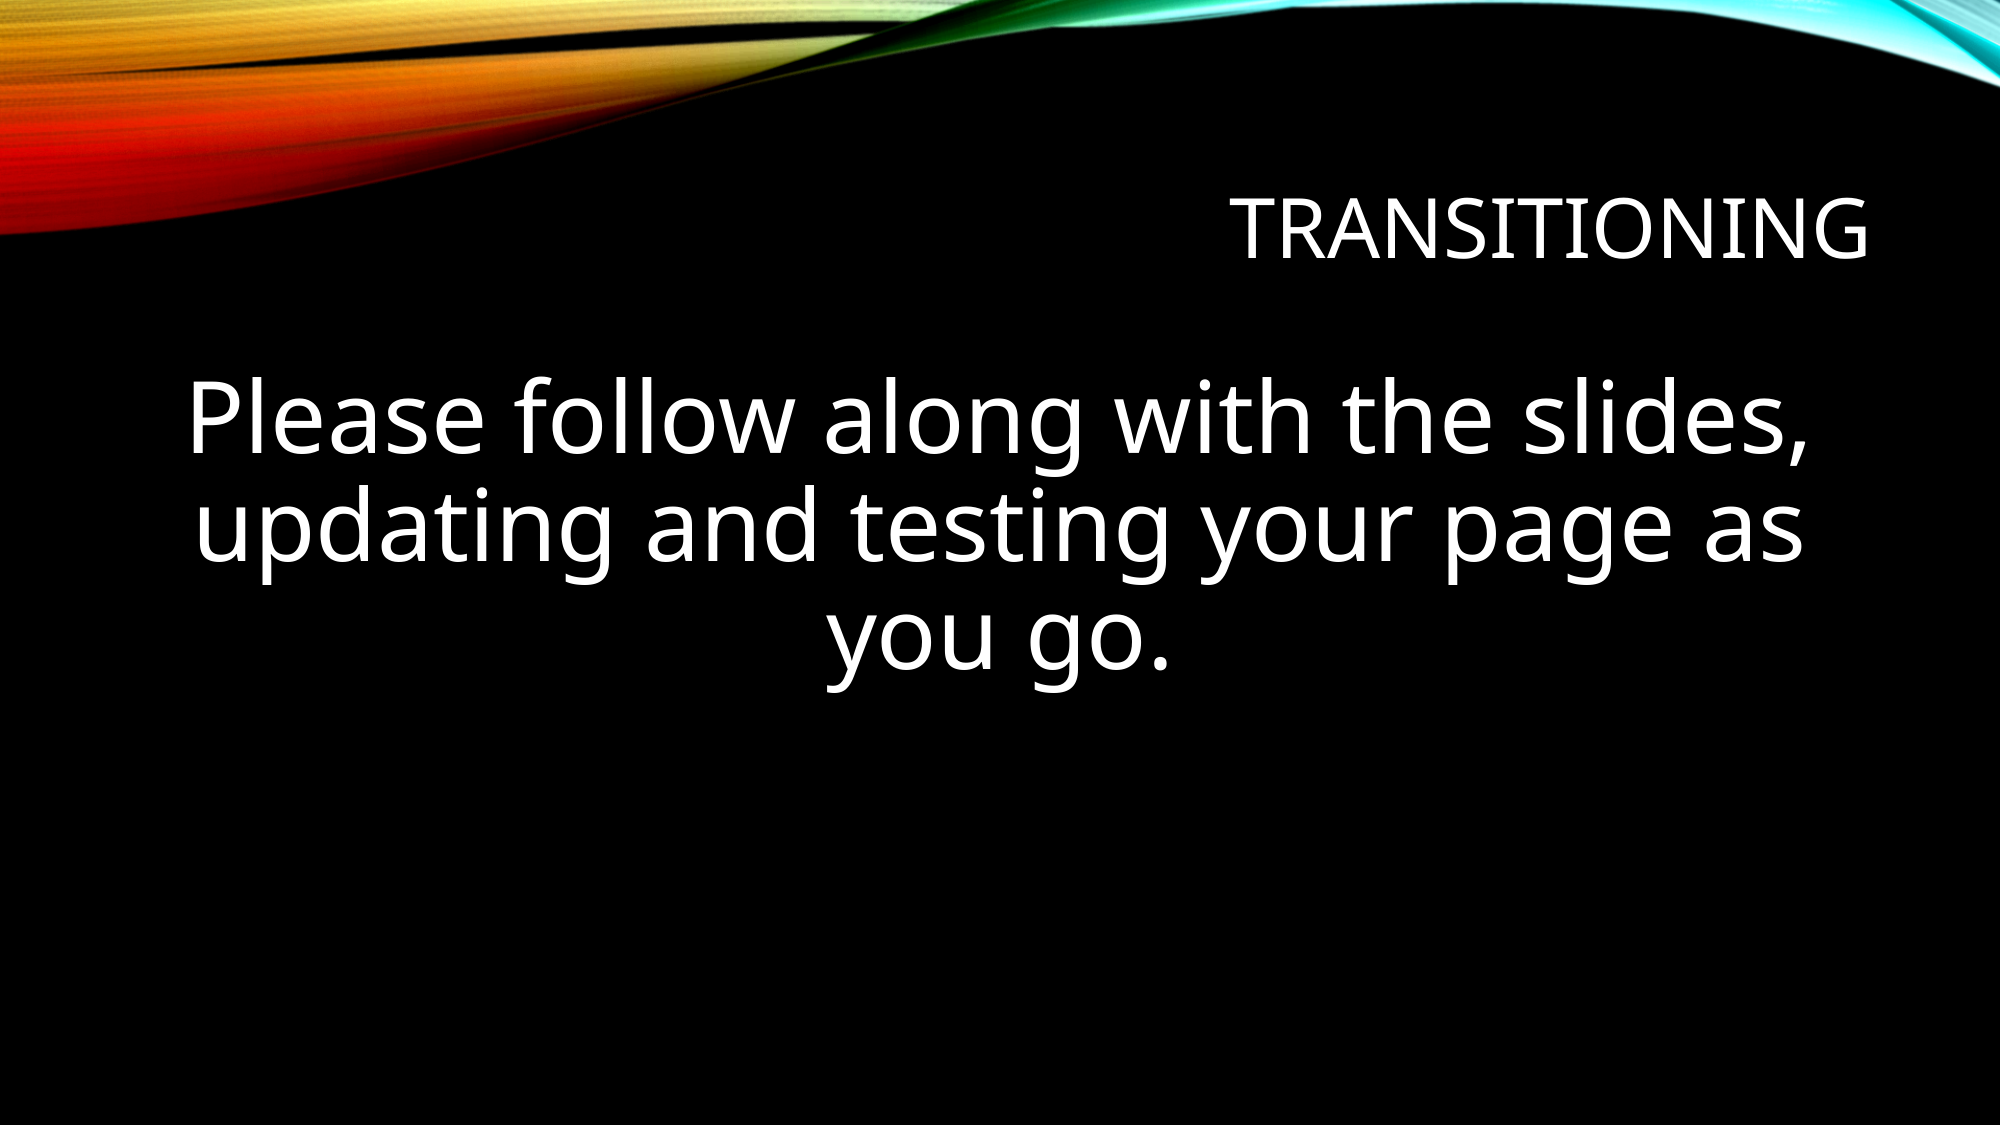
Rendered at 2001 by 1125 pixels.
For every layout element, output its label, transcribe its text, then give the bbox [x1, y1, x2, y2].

list Please follow along with the slides, updating and testing your page as you go. [112, 360, 1888, 1021]
title Transitioning [474, 125, 1888, 338]
picture [0, 0, 2000, 237]
